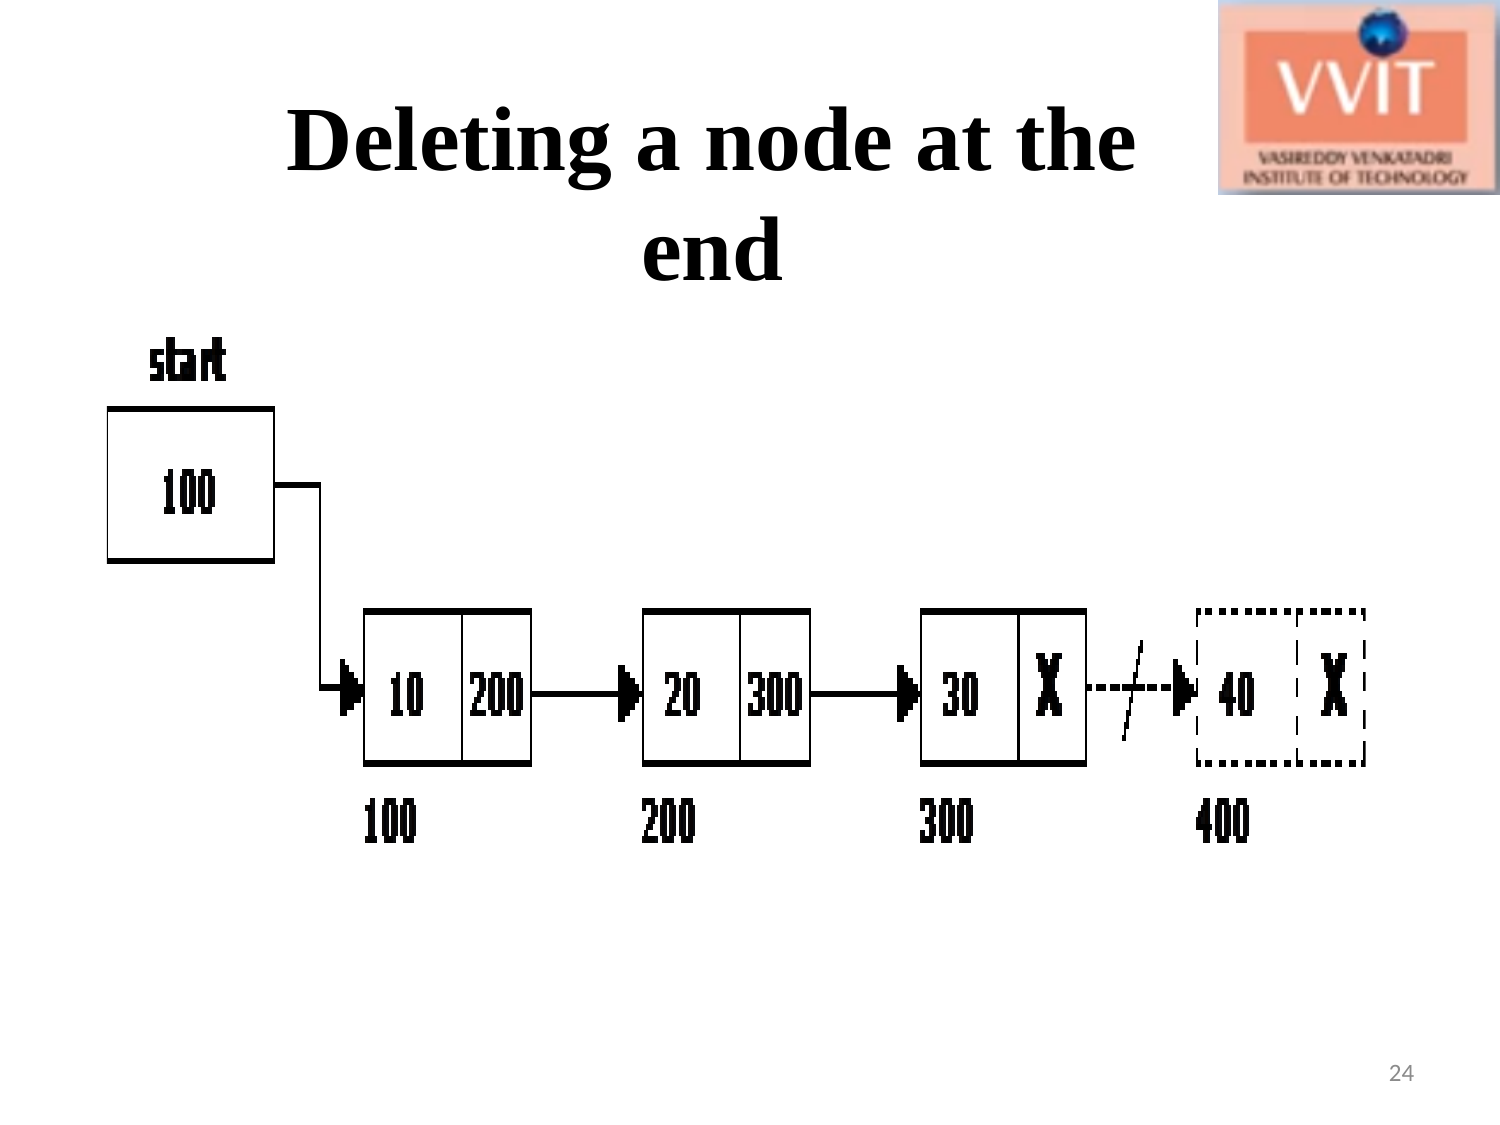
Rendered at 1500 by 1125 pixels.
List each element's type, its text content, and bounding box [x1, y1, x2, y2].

slide_number 24 [1367, 746, 1415, 1125]
picture [1218, 0, 1500, 195]
text_box [106, 337, 1366, 843]
title Deleting a node at the end [239, 76, 1184, 299]
